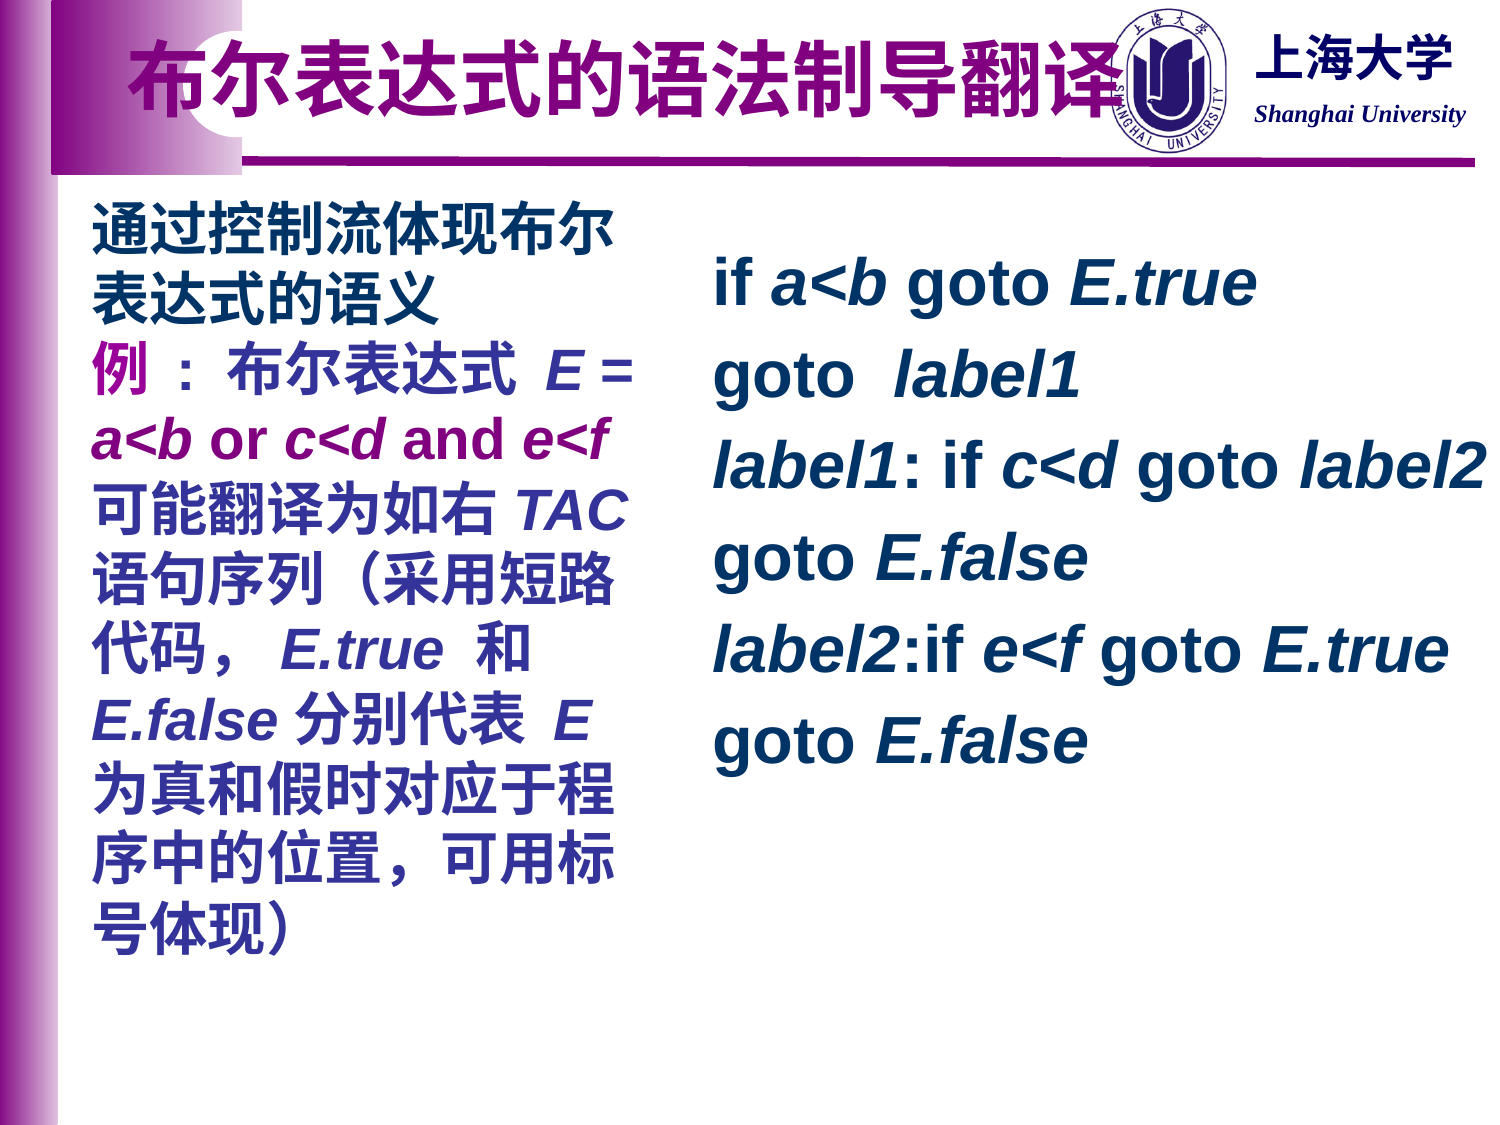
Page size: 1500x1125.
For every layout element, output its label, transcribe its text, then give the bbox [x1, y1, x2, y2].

text_box 通过控制流体现布尔表达式的语义 例 : 布尔表达式 E = a<b or c<d and e<f 可能翻译为如右TAC 语句序列（采用短路代码，E.true 和E.false分别代表 E 为真和假时对应于程序中的位置，可用标号体现） [76, 184, 680, 994]
text_box if a<b goto E.true goto label1 label1: if c<d goto label2 goto E.false label2:if e<f goto E.true goto E.false [679, 219, 1500, 785]
text_box 布尔表达式的语法制导翻译 [112, 31, 1164, 136]
picture [1108, 7, 1229, 154]
